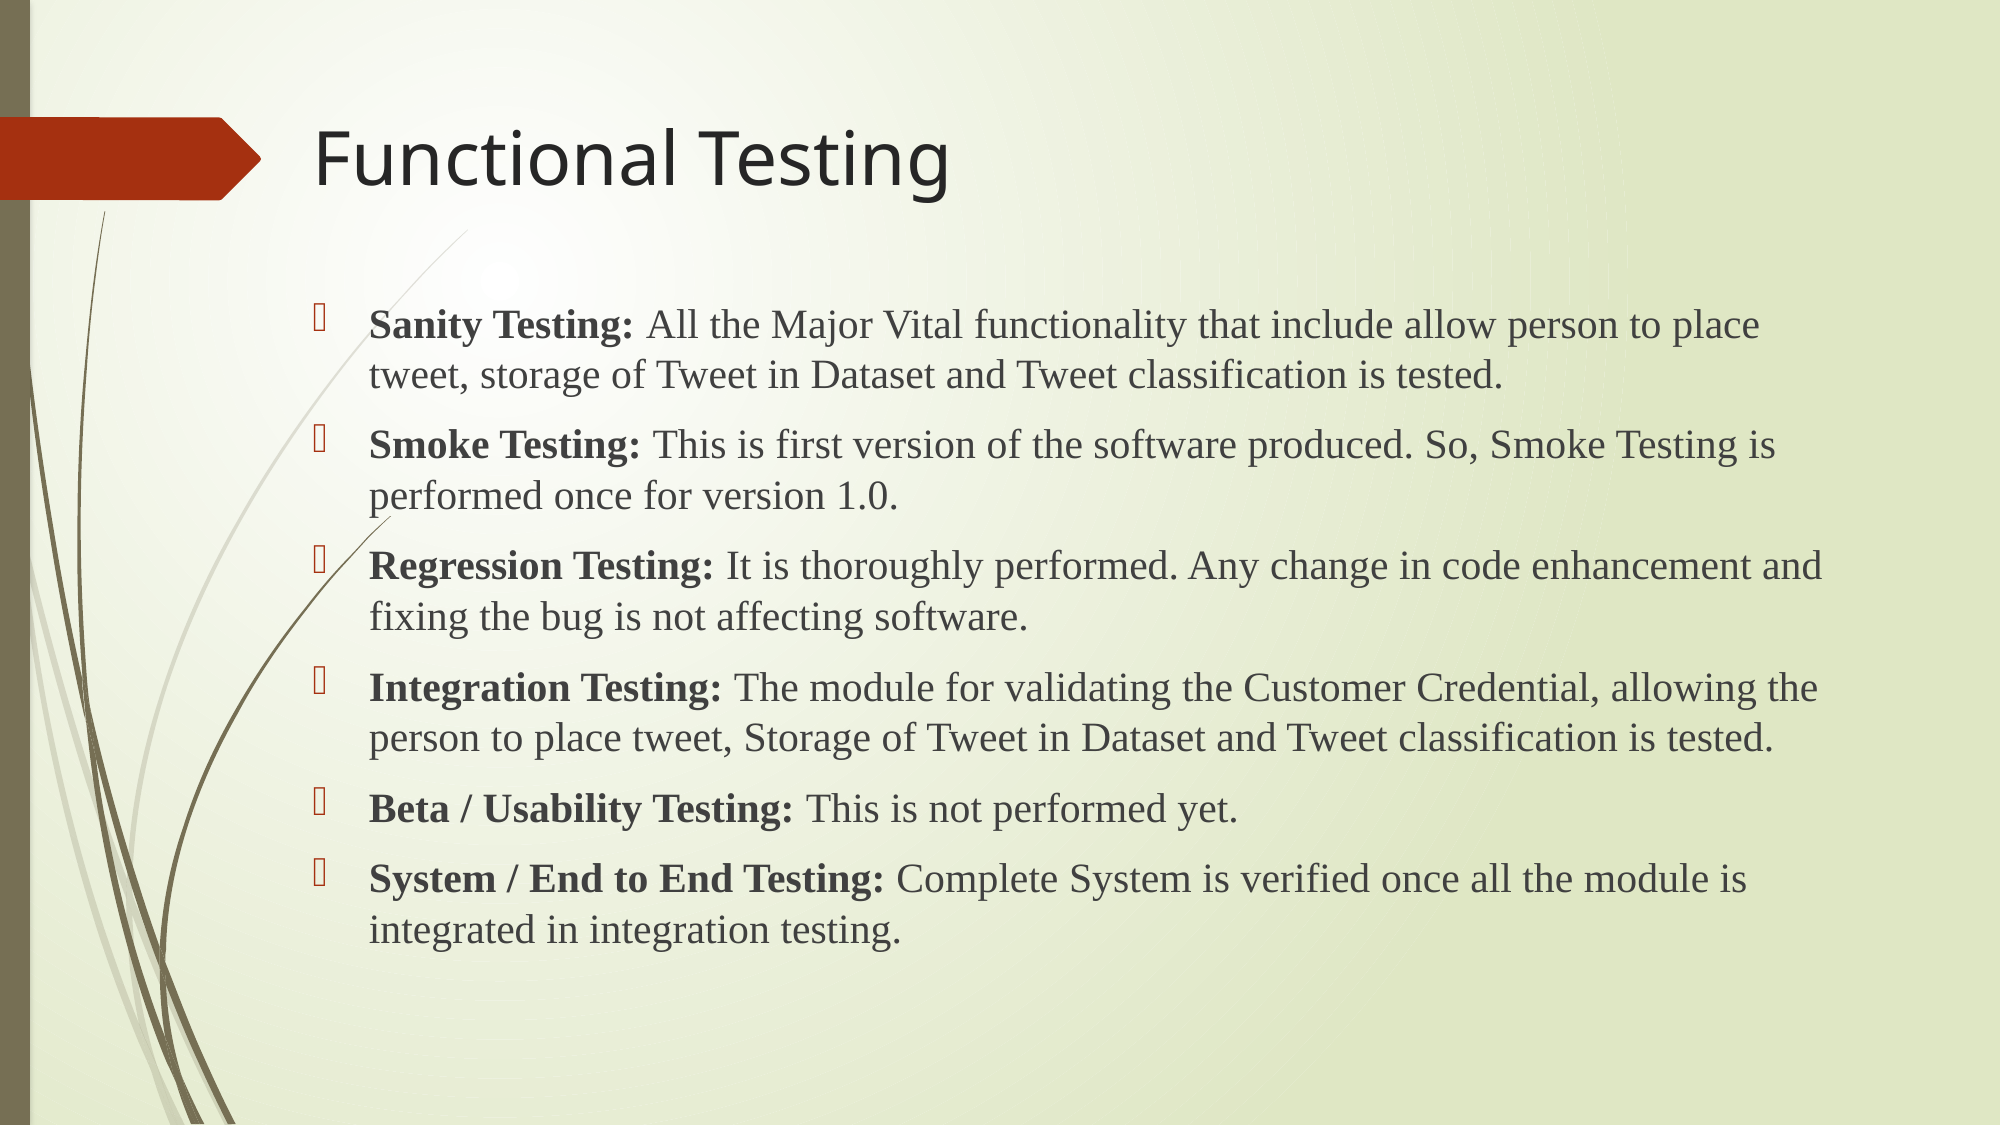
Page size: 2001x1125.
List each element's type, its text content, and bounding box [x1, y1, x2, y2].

title Functional Testing [297, 102, 1888, 247]
list Sanity Testing: All the Major Vital functionality that include allow person to place tweet, storage of Tweet in Dataset and Tweet classification is tested. Smoke Testing: This is first version of the software produced. So, Smoke Testing is performed once for version 1.0. Regression Testing: It is thoroughly performed. Any change in code enhancement and fixing the bug is not affecting software. Integration Testing: The module for validating the Customer Credential, allowing the person to place tweet, Storage of Tweet in Dataset and Tweet classification is tested. Beta / Usability Testing: This is not performed yet. System / End to End Testing: Complete System is verified once all the module is integrated in integration testing. [297, 288, 1888, 1075]
